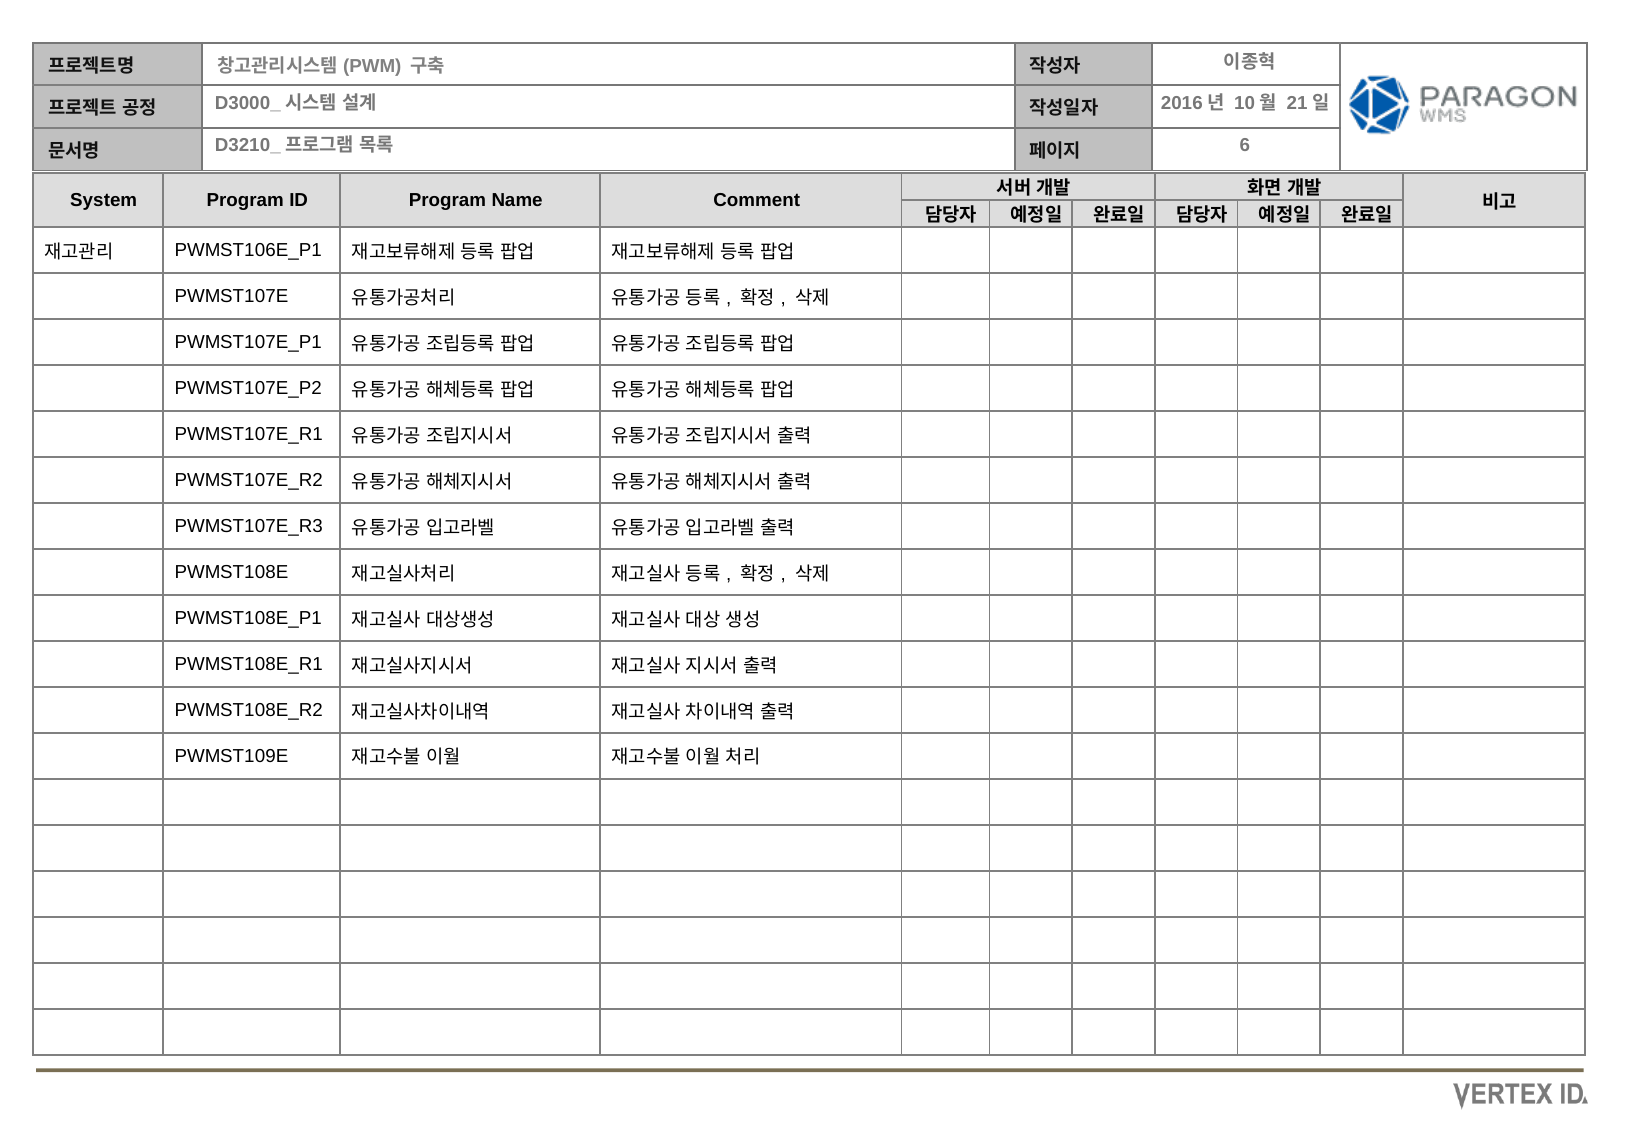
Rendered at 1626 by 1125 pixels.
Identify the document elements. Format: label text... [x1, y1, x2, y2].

table_cell [1156, 366, 1237, 410]
table_cell [990, 872, 1071, 916]
table_cell [990, 366, 1071, 410]
table_cell 재고실사 대상생성 [341, 596, 599, 640]
table_cell [1404, 228, 1584, 272]
table_cell 재고실사 차이내역 출력 [601, 688, 901, 732]
table_cell [1156, 872, 1237, 916]
table_cell [34, 274, 162, 318]
table_cell [990, 550, 1071, 594]
table_cell [990, 228, 1071, 272]
table_cell [1404, 320, 1584, 364]
table_cell [902, 458, 989, 502]
table_cell [1073, 320, 1154, 364]
table_cell [1156, 550, 1237, 594]
table_cell PWMST108E_P1 [164, 596, 339, 640]
table_cell [990, 826, 1071, 870]
table_cell [34, 734, 162, 778]
table_cell [1238, 734, 1319, 778]
table_cell PWMST107E_P1 [164, 320, 339, 364]
table_cell [1156, 596, 1237, 640]
table_cell 재고보류해제 등록 팝업 [601, 228, 901, 272]
table_cell [34, 688, 162, 732]
table_cell [1156, 504, 1237, 548]
table_cell [1238, 918, 1319, 962]
table_cell [1404, 412, 1584, 456]
table_cell [1321, 642, 1402, 686]
table_cell [1073, 734, 1154, 778]
table_header 서버 개발 [902, 174, 1154, 199]
table_cell [601, 964, 901, 1008]
table_cell [902, 596, 989, 640]
table_cell 완료일 [1321, 201, 1402, 226]
table_cell [902, 366, 989, 410]
table_cell [1073, 688, 1154, 732]
table_cell [1073, 412, 1154, 456]
table_cell [1073, 274, 1154, 318]
table_cell PWMST107E_R2 [164, 458, 339, 502]
table_cell [902, 872, 989, 916]
table_cell [1073, 596, 1154, 640]
table_cell [902, 274, 989, 318]
table_cell [34, 780, 162, 824]
table_cell 유통가공 해체지시서 출력 [601, 458, 901, 502]
table_cell [34, 872, 162, 916]
picture [1344, 74, 1584, 137]
table_cell [990, 596, 1071, 640]
table_cell [1238, 872, 1319, 916]
table_cell 유통가공 해체지시서 [341, 458, 599, 502]
table_cell [341, 872, 599, 916]
table_cell 담당자 [902, 201, 989, 226]
table_cell [1404, 688, 1584, 732]
table_cell [34, 412, 162, 456]
table_cell [1321, 918, 1402, 962]
table_cell 재고실사 등록, 확정, 삭제 [601, 550, 901, 594]
table_cell [990, 688, 1071, 732]
table_cell [1321, 780, 1402, 824]
table_cell 유통가공 해체등록 팝업 [601, 366, 901, 410]
table_cell [1238, 688, 1319, 732]
table_cell [1238, 780, 1319, 824]
table_cell [1238, 550, 1319, 594]
table_cell [1321, 1010, 1402, 1054]
table_cell PWMST107E [164, 274, 339, 318]
table_cell [1321, 550, 1402, 594]
table_cell [1321, 320, 1402, 364]
table_cell [164, 1010, 339, 1054]
table_cell PWMST107E_P2 [164, 366, 339, 410]
table_cell [1238, 412, 1319, 456]
table_cell PWMST108E_R2 [164, 688, 339, 732]
table_cell [1156, 688, 1237, 732]
table_cell [1156, 780, 1237, 824]
table_cell [1238, 642, 1319, 686]
table_cell [1073, 366, 1154, 410]
table_cell [902, 780, 989, 824]
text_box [1126, 42, 1368, 122]
table_cell [34, 826, 162, 870]
table_cell [1156, 274, 1237, 318]
table_cell [1073, 826, 1154, 870]
table_cell [34, 550, 162, 594]
table_cell [1404, 918, 1584, 962]
table_cell [341, 918, 599, 962]
table_cell [1156, 642, 1237, 686]
table_cell [1404, 274, 1584, 318]
table_cell [1073, 642, 1154, 686]
table_cell 재고실사 지시서 출력 [601, 642, 901, 686]
table_cell 재고수불 이월 [341, 734, 599, 778]
table_cell [1321, 274, 1402, 318]
table_cell [1238, 1010, 1319, 1054]
table_cell 유통가공처리 [341, 274, 599, 318]
table_cell [990, 458, 1071, 502]
table_cell 완료일 [1073, 201, 1154, 226]
table_cell [601, 780, 901, 824]
table_cell [1404, 366, 1584, 410]
table_cell [164, 872, 339, 916]
table_cell [601, 826, 901, 870]
table_cell 재고실사 대상 생성 [601, 596, 901, 640]
table_header 비고 [1404, 174, 1584, 226]
table_cell [990, 274, 1071, 318]
table_cell 예정일 [990, 201, 1071, 226]
table_cell [1404, 596, 1584, 640]
table_cell [34, 918, 162, 962]
table_cell [34, 366, 162, 410]
table_cell [164, 964, 339, 1008]
table_cell [1404, 734, 1584, 778]
table_cell 재고실사처리 [341, 550, 599, 594]
table_cell [1156, 918, 1237, 962]
table_cell [1321, 412, 1402, 456]
table_cell [1321, 826, 1402, 870]
table_cell [1321, 688, 1402, 732]
table_cell [1404, 780, 1584, 824]
table_cell 재고실사지시서 [341, 642, 599, 686]
table_cell [902, 826, 989, 870]
table_cell [1156, 412, 1237, 456]
table_cell [601, 872, 901, 916]
table_cell [1073, 458, 1154, 502]
table_cell [164, 918, 339, 962]
table_cell [34, 596, 162, 640]
table_cell [902, 320, 989, 364]
table_cell [1073, 918, 1154, 962]
table_cell [1404, 458, 1584, 502]
table_cell [1238, 458, 1319, 502]
table_cell [1156, 964, 1237, 1008]
table_cell [34, 642, 162, 686]
table_cell [601, 918, 901, 962]
table_cell [1156, 1010, 1237, 1054]
table_header Program ID [164, 174, 339, 226]
table_cell 재고보류해제 등록 팝업 [341, 228, 599, 272]
table_cell [1238, 596, 1319, 640]
table_cell [1321, 596, 1402, 640]
table_cell [990, 918, 1071, 962]
table_cell [990, 320, 1071, 364]
table_cell [1321, 964, 1402, 1008]
table_cell [990, 734, 1071, 778]
table_cell [902, 550, 989, 594]
table_cell [164, 780, 339, 824]
table_cell 담당자 [1156, 201, 1237, 226]
table_cell [1238, 274, 1319, 318]
table_cell [1404, 826, 1584, 870]
table_cell [1238, 320, 1319, 364]
table_cell [34, 504, 162, 548]
table_cell 유통가공 조립지시서 [341, 412, 599, 456]
table_cell [164, 826, 339, 870]
table_cell PWMST108E_R1 [164, 642, 339, 686]
table_cell [902, 964, 989, 1008]
table_cell [1321, 872, 1402, 916]
table_cell [1073, 504, 1154, 548]
table_cell [1321, 734, 1402, 778]
table_cell 유통가공 해체등록 팝업 [341, 366, 599, 410]
table_cell 재고실사차이내역 [341, 688, 599, 732]
table_cell [1073, 1010, 1154, 1054]
table_cell [1321, 228, 1402, 272]
table_cell PWMST107E_R1 [164, 412, 339, 456]
table_cell [990, 642, 1071, 686]
table_cell [990, 964, 1071, 1008]
table_cell [1156, 228, 1237, 272]
table_header Program Name [341, 174, 599, 226]
table_cell [1073, 228, 1154, 272]
table_cell [1156, 826, 1237, 870]
table_cell [990, 412, 1071, 456]
table_cell [1321, 366, 1402, 410]
table_cell [34, 964, 162, 1008]
table_cell [1238, 964, 1319, 1008]
table_cell [1404, 872, 1584, 916]
table_cell [1321, 504, 1402, 548]
table_cell [1404, 1010, 1584, 1054]
table_cell [1238, 228, 1319, 272]
table_cell [902, 1010, 989, 1054]
table_cell 유통가공 조립등록 팝업 [341, 320, 599, 364]
table_cell 유통가공 등록, 확정, 삭제 [601, 274, 901, 318]
table_cell [1238, 366, 1319, 410]
table_cell [1404, 642, 1584, 686]
table_cell [1404, 964, 1584, 1008]
table_cell [902, 412, 989, 456]
table_cell [990, 1010, 1071, 1054]
table_cell 재고수불 이월 처리 [601, 734, 901, 778]
table_cell [1404, 504, 1584, 548]
table_cell 유통가공 조립지시서 출력 [601, 412, 901, 456]
table_cell 유통가공 입고라벨 출력 [601, 504, 901, 548]
table_cell [341, 780, 599, 824]
table_cell [34, 1010, 162, 1054]
table_cell [902, 228, 989, 272]
table_cell [341, 826, 599, 870]
table_cell [902, 642, 989, 686]
table_cell [1156, 734, 1237, 778]
table_cell [341, 964, 599, 1008]
table_cell [34, 458, 162, 502]
table_cell [1404, 550, 1584, 594]
table_cell [902, 918, 989, 962]
table_cell [902, 734, 989, 778]
table_cell PWMST106E_P1 [164, 228, 339, 272]
table_cell [1073, 872, 1154, 916]
table_cell [1238, 826, 1319, 870]
table_cell PWMST107E_R3 [164, 504, 339, 548]
table_cell [1073, 550, 1154, 594]
table_cell PWMST109E [164, 734, 339, 778]
table_cell [990, 504, 1071, 548]
table_cell [341, 1010, 599, 1054]
table_cell 유통가공 입고라벨 [341, 504, 599, 548]
table_cell [990, 780, 1071, 824]
table_header System [34, 174, 162, 226]
table_header Comment [601, 174, 901, 226]
table_header 화면 개발 [1156, 174, 1402, 199]
table_cell [902, 688, 989, 732]
table_cell PWMST108E [164, 550, 339, 594]
table_cell [601, 1010, 901, 1054]
table_cell 예정일 [1238, 201, 1319, 226]
table_cell [1321, 458, 1402, 502]
table_cell [902, 504, 989, 548]
table_cell [1073, 964, 1154, 1008]
table_cell [1156, 458, 1237, 502]
table_cell [1238, 504, 1319, 548]
table_cell [1073, 780, 1154, 824]
table_cell [1156, 320, 1237, 364]
table_cell 재고관리 [34, 228, 162, 272]
table_cell 유통가공 조립등록 팝업 [601, 320, 901, 364]
table_cell [34, 320, 162, 364]
